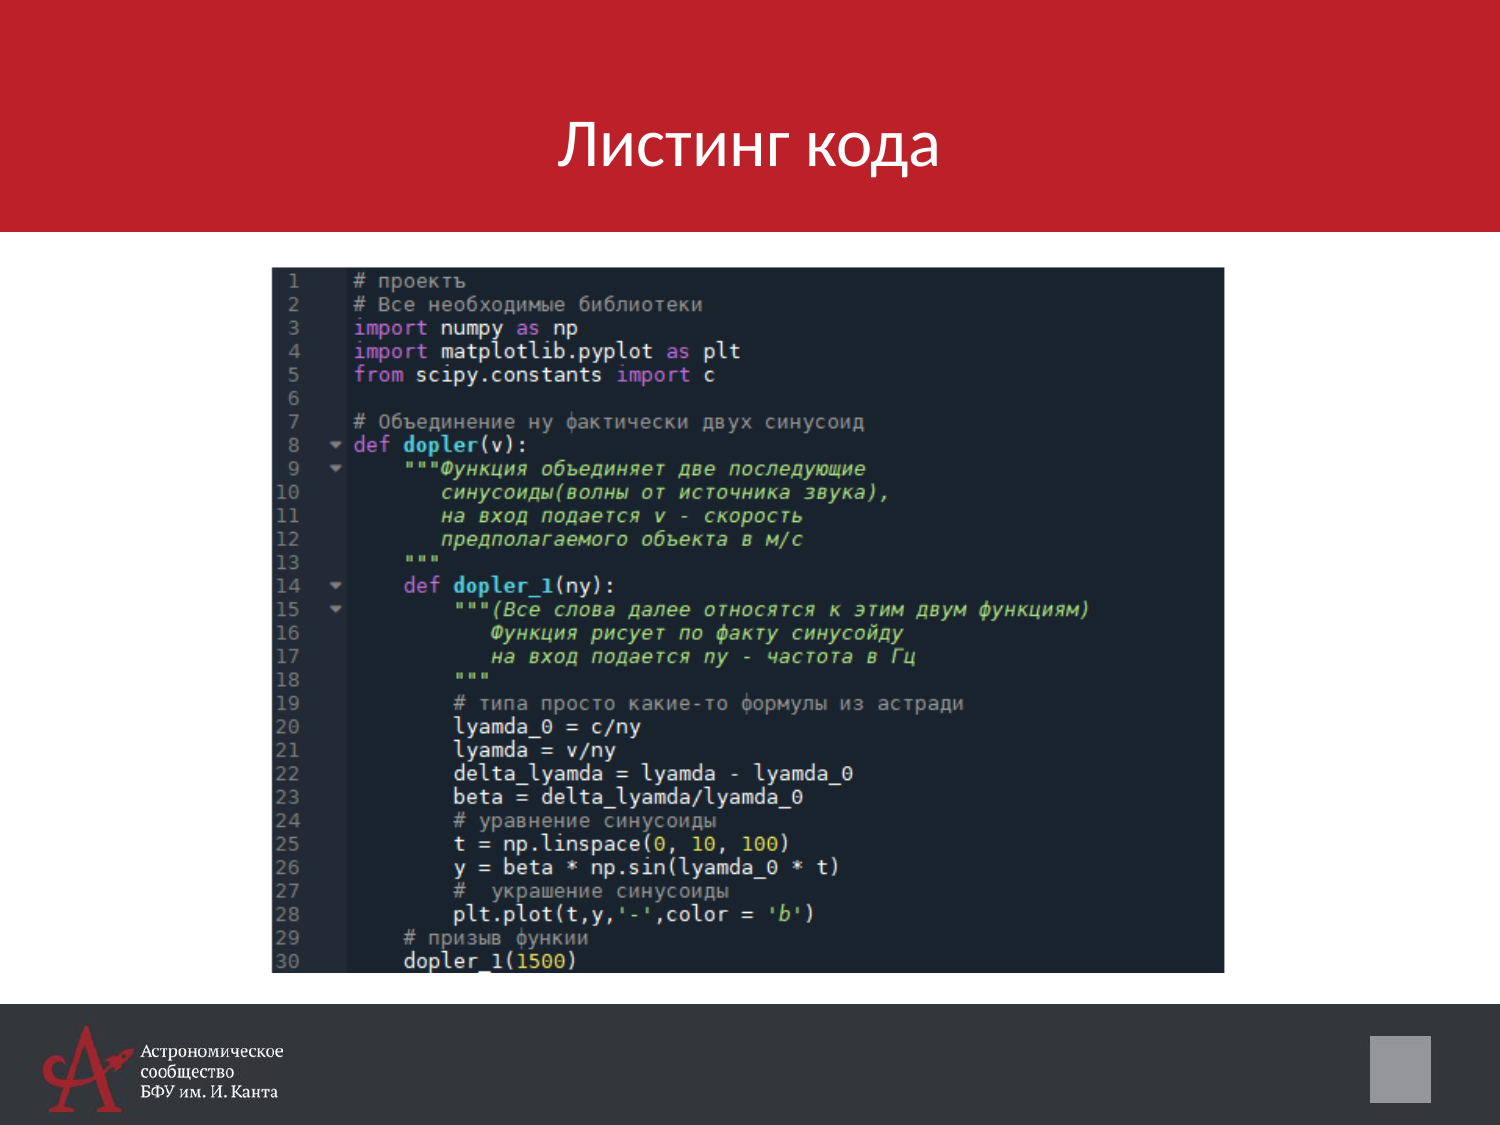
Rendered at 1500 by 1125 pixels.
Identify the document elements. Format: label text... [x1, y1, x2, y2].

picture [0, 0, 1500, 1125]
title Листинг кода [75, 45, 1425, 230]
